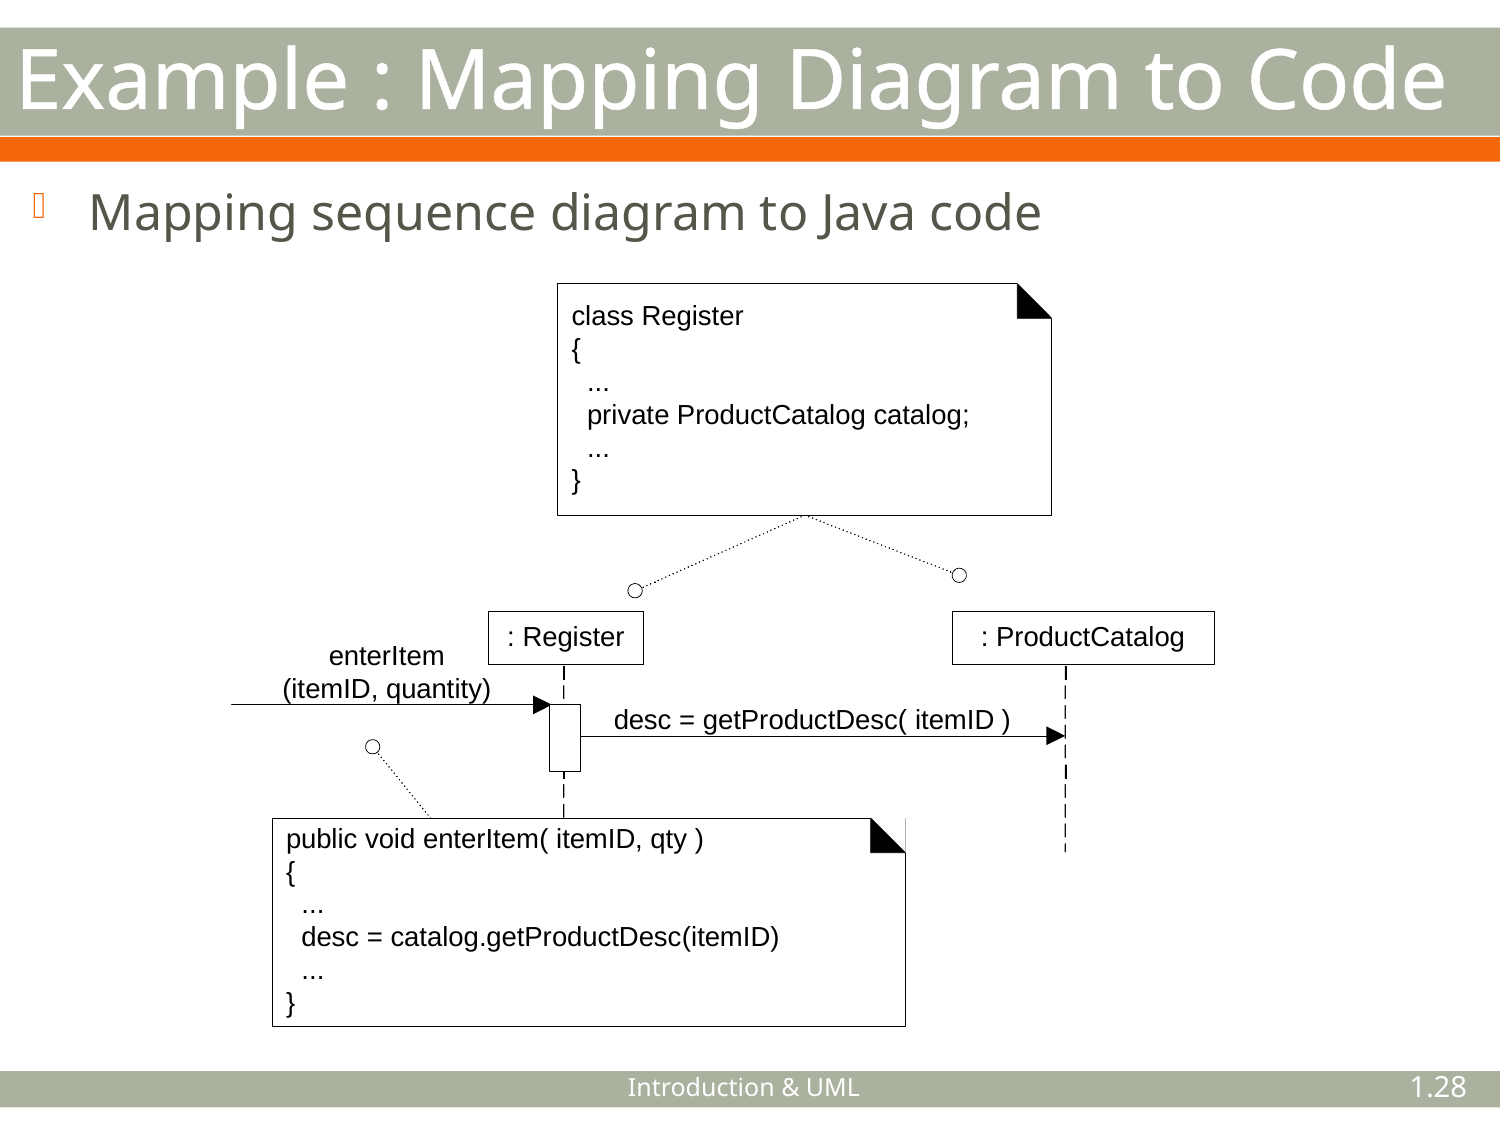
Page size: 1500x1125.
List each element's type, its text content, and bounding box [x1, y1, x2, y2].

slide_number 1.28 [1222, 1058, 1483, 1119]
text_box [206, 278, 1220, 1059]
list Mapping sequence diagram to Java code [17, 172, 1483, 1059]
title Example : Mapping Diagram to Code [0, 29, 1500, 123]
footer Introduction & UML [348, 1070, 1140, 1119]
